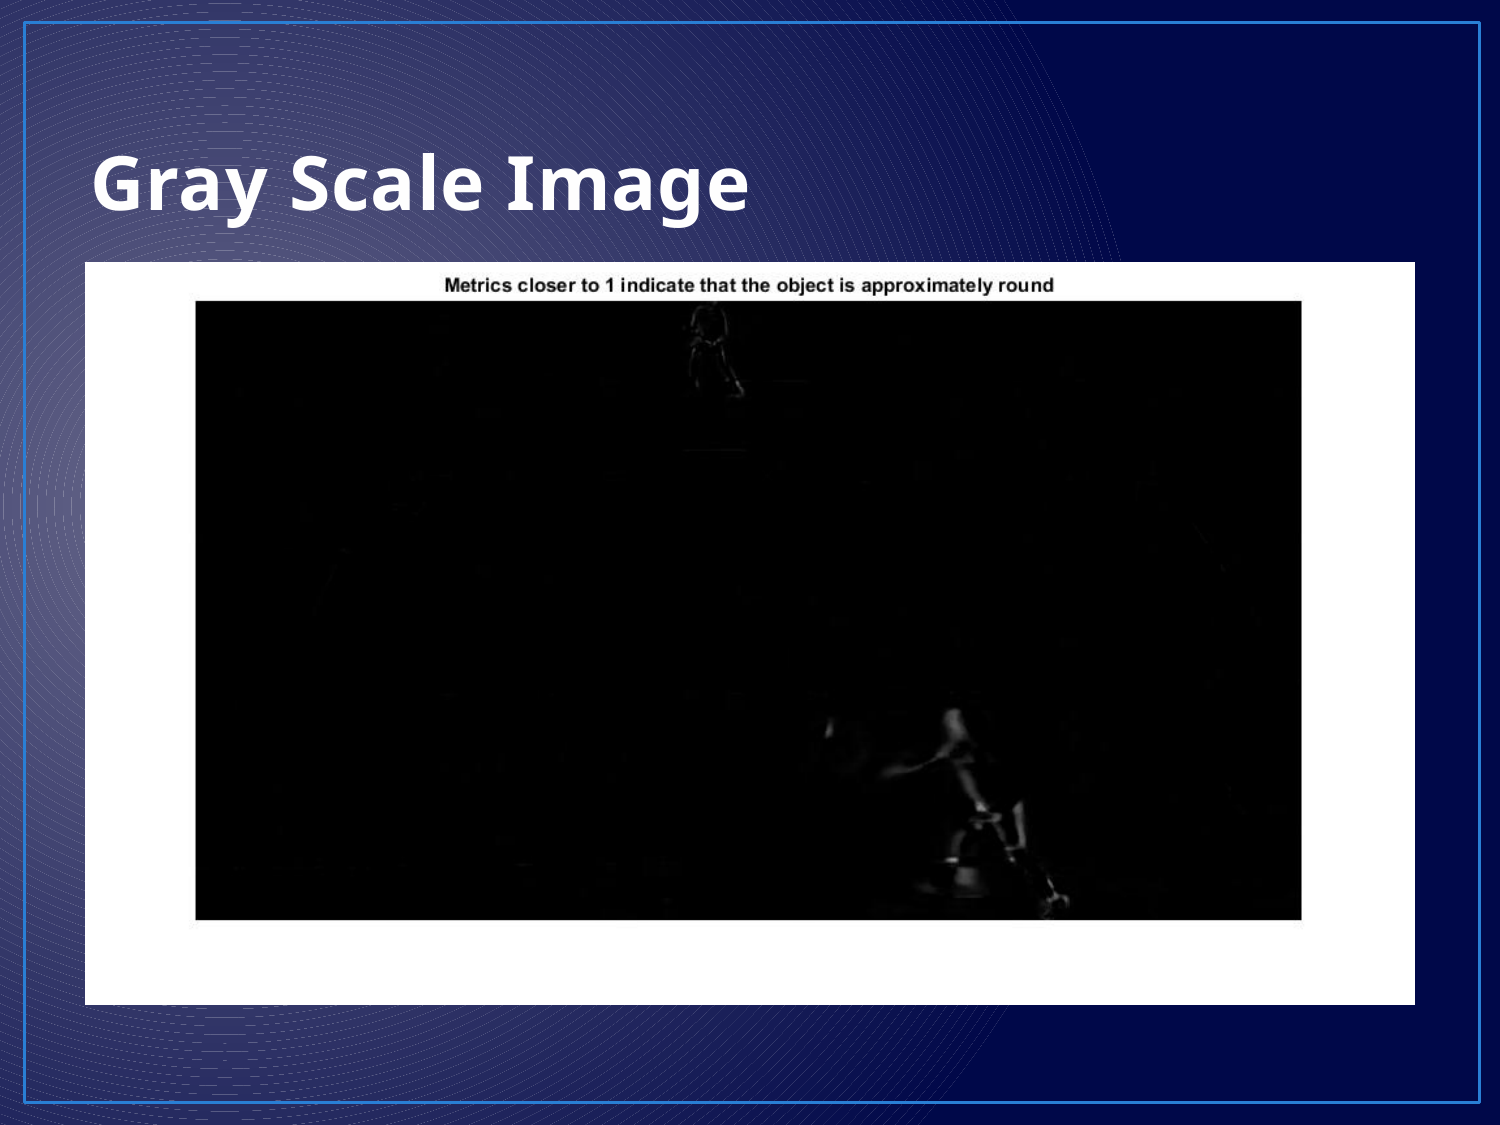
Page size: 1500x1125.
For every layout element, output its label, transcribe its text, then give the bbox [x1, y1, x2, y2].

title Gray Scale Image [75, 45, 1425, 233]
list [84, 262, 1416, 1006]
